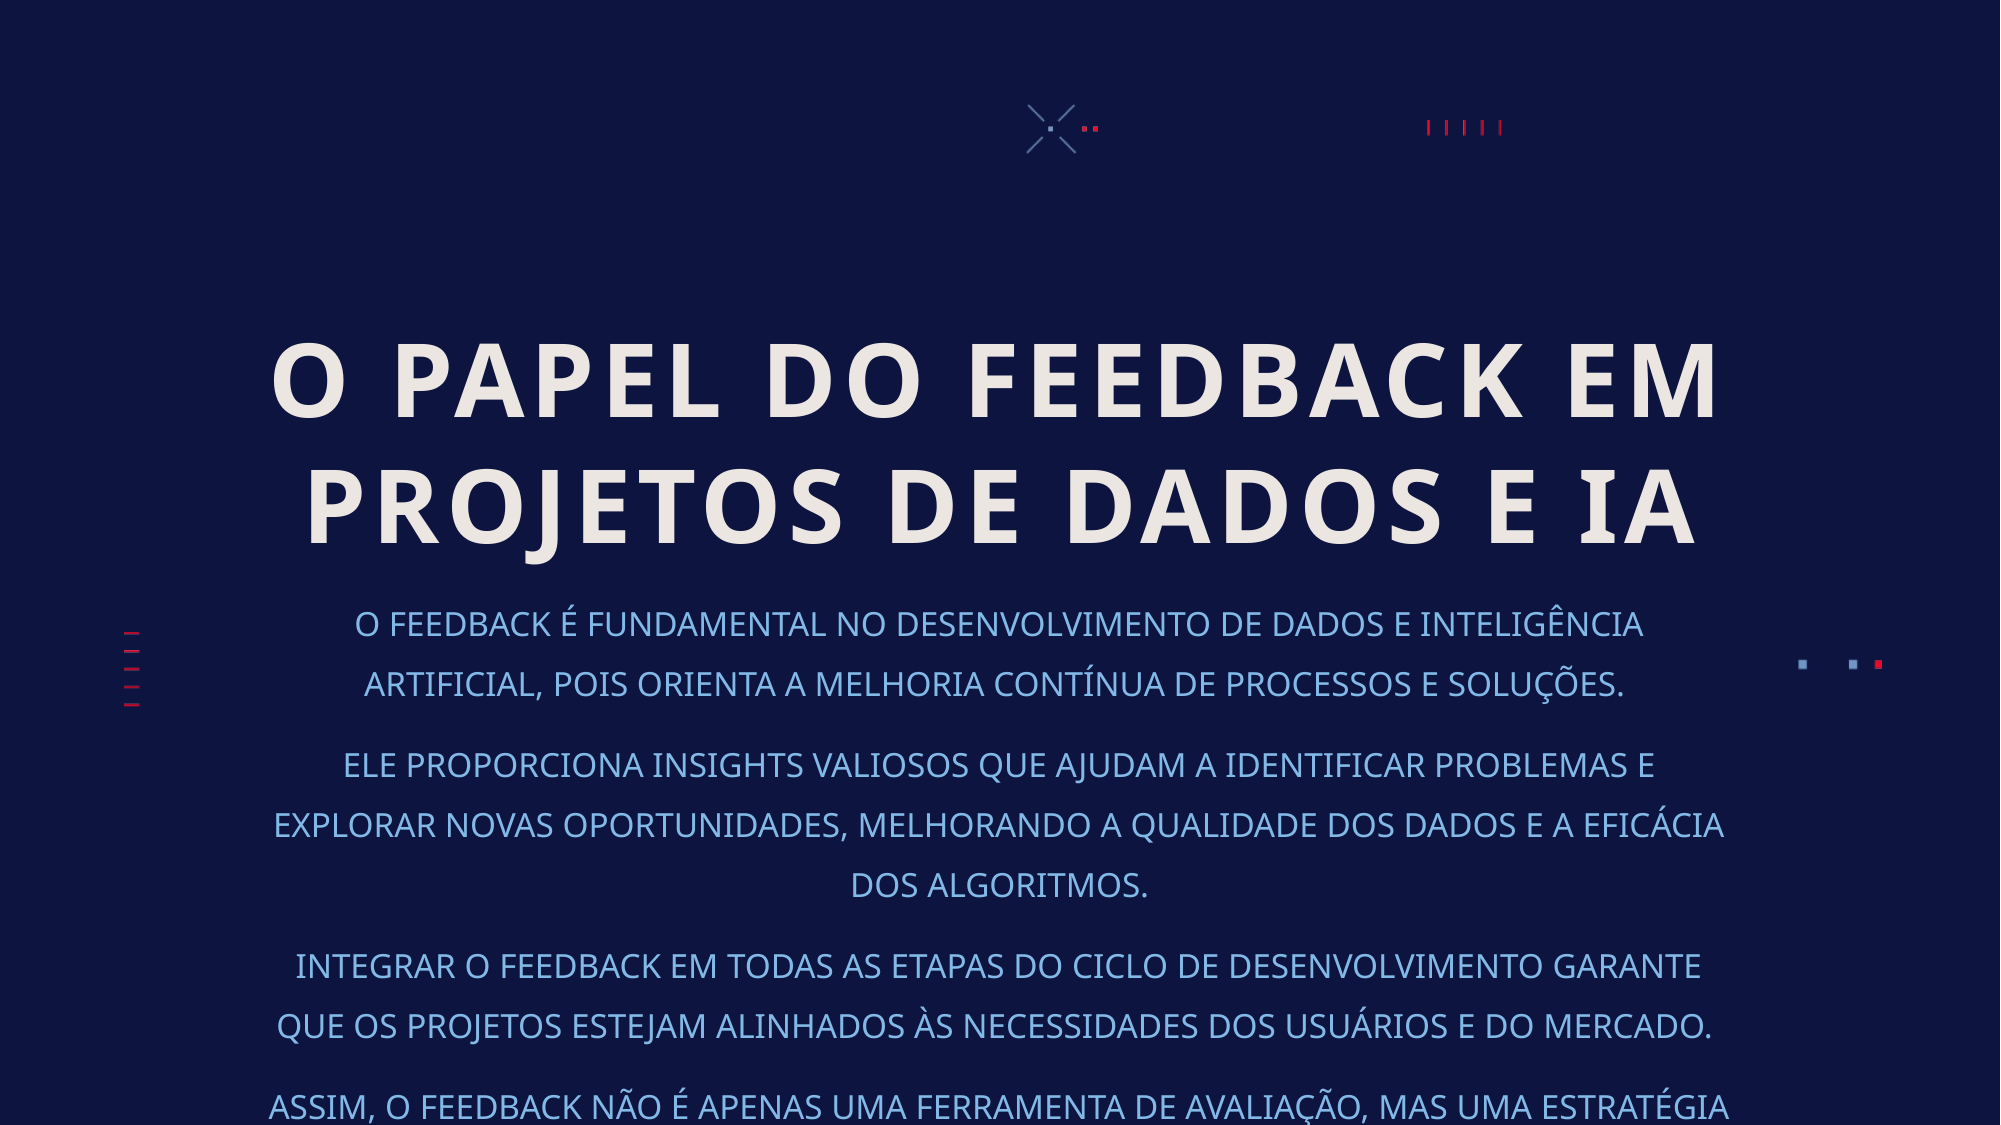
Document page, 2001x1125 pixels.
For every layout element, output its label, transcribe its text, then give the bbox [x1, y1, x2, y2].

picture [124, 632, 140, 707]
picture [1427, 120, 1502, 136]
picture [1798, 659, 1882, 670]
picture [1026, 104, 1098, 154]
subtitle O FEEDBACK É FUNDAMENTAL NO DESENVOLVIMENTO DE DADOS E INTELIGÊNCIA ARTIFICIAL, POIS ORIENTA A MELHORIA CONTÍNUA DE PROCESSOS E SOLUÇÕES. ELE PROPORCIONA INSIGHTS VALIOSOS QUE AJUDAM A IDENTIFICAR PROBLEMAS E EXPLORAR NOVAS OPORTUNIDADES, MELHORANDO A QUALIDADE DOS DADOS E A EFICÁCIA DOS ALGORITMOS. INTEGRAR O FEEDBACK EM TODAS AS ETAPAS DO CICLO DE DESENVOLVIMENTO GARANTE QUE OS PROJETOS ESTEJAM ALINHADOS ÀS NECESSIDADES DOS USUÁRIOS E DO MERCADO. ASSIM, O FEEDBACK NÃO É APENAS UMA FERRAMENTA DE AVALIAÇÃO, MAS UMA ESTRATÉGIA ESSENCIAL PARA PROMOVER A INOVAÇÃO E A COLABORAÇÃO NAS EQUIPES. [249, 575, 1750, 863]
title O PAPEL DO FEEDBACK EM PROJETOS DE DADOS E IA [249, 184, 1750, 575]
